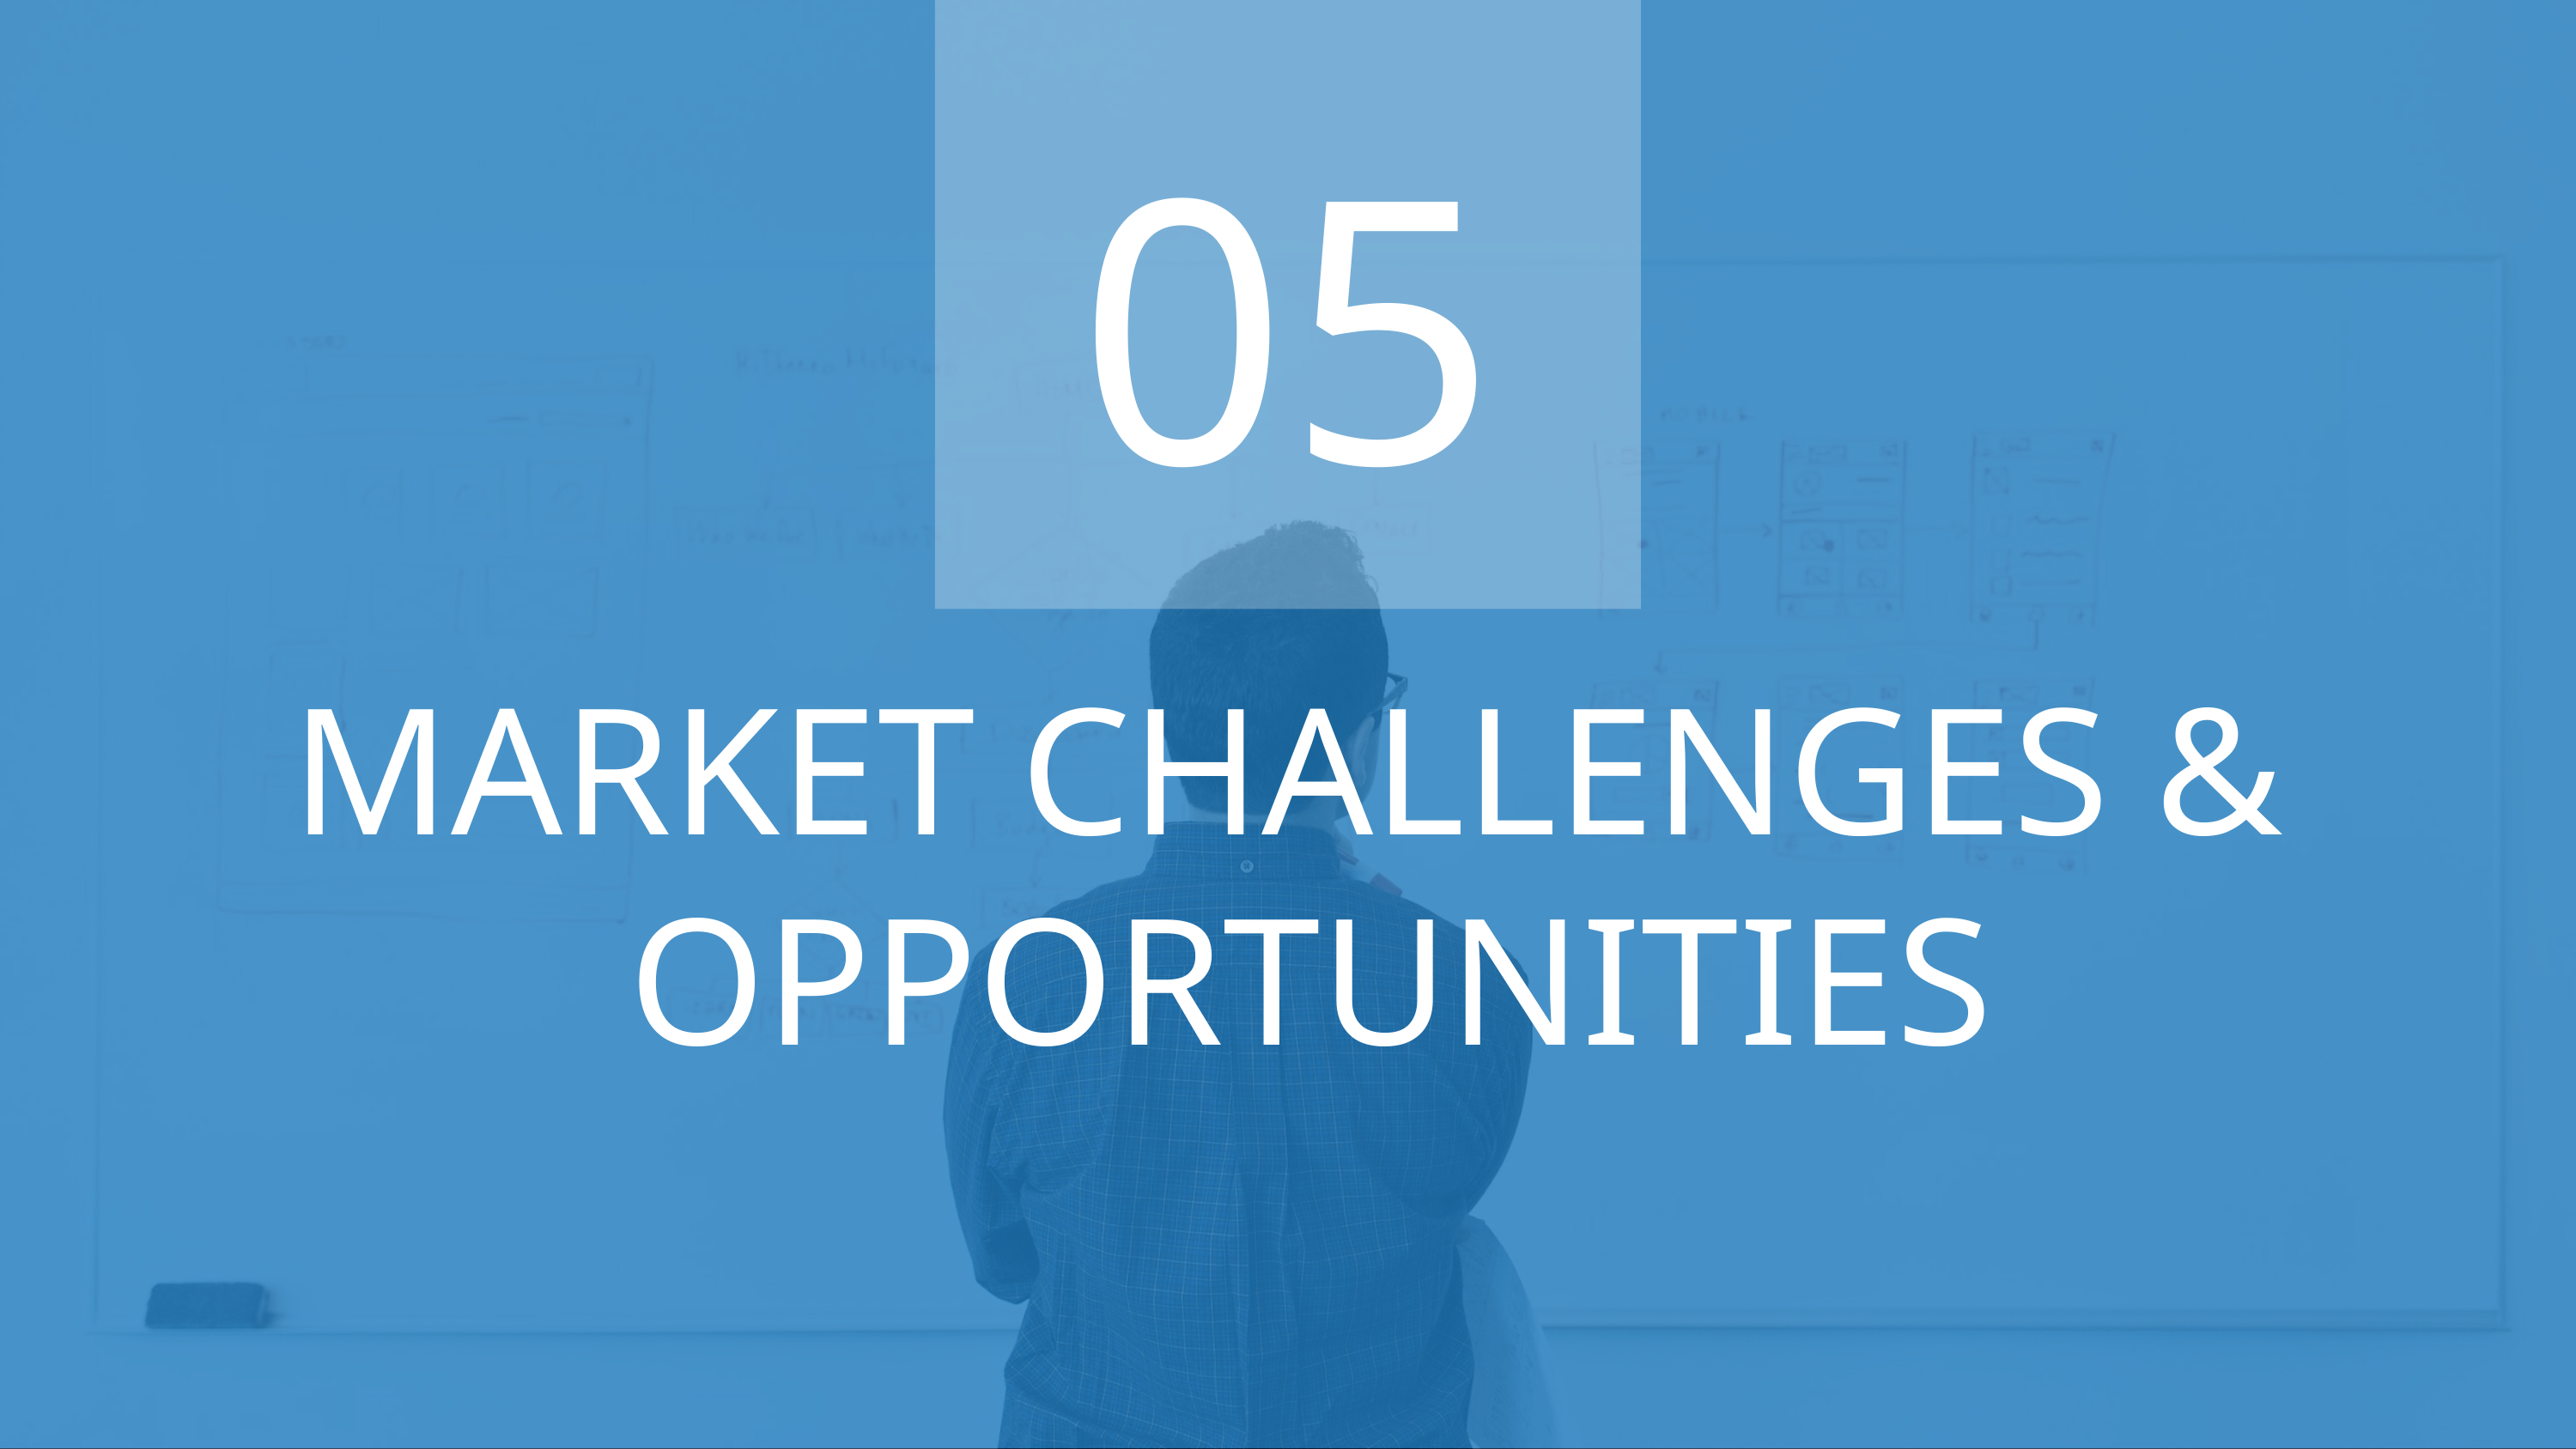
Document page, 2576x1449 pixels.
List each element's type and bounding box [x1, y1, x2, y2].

text_box [934, 0, 1641, 609]
picture [0, 0, 2576, 1449]
